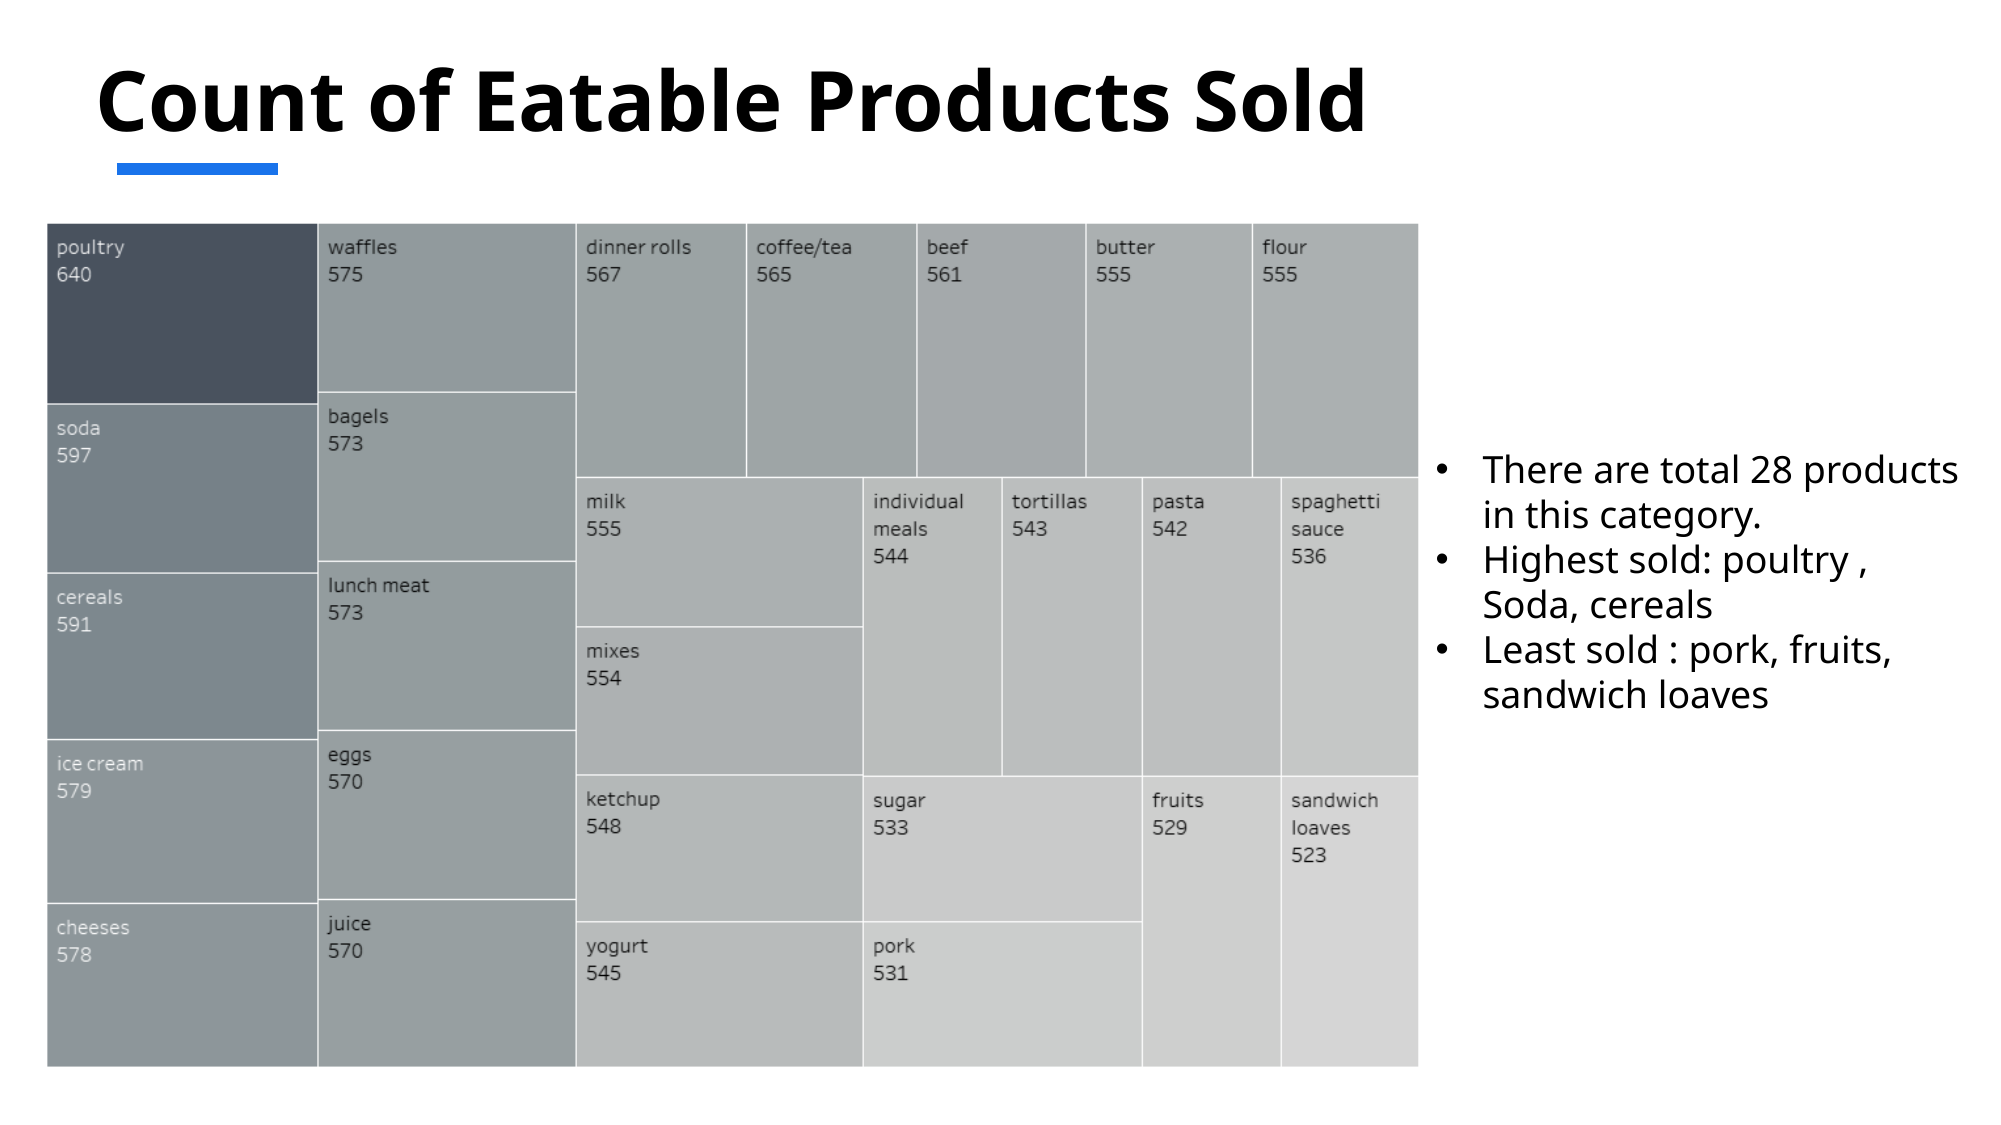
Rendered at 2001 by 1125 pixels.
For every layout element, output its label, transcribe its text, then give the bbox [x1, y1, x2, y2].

text_box There are total 28 products in this category. Highest sold: poultry , Soda, cereals Least sold : pork, fruits, sandwich loaves [1459, 438, 1985, 724]
title Count of Eatable Products Sold [80, 40, 1867, 221]
picture [37, 220, 1459, 1072]
